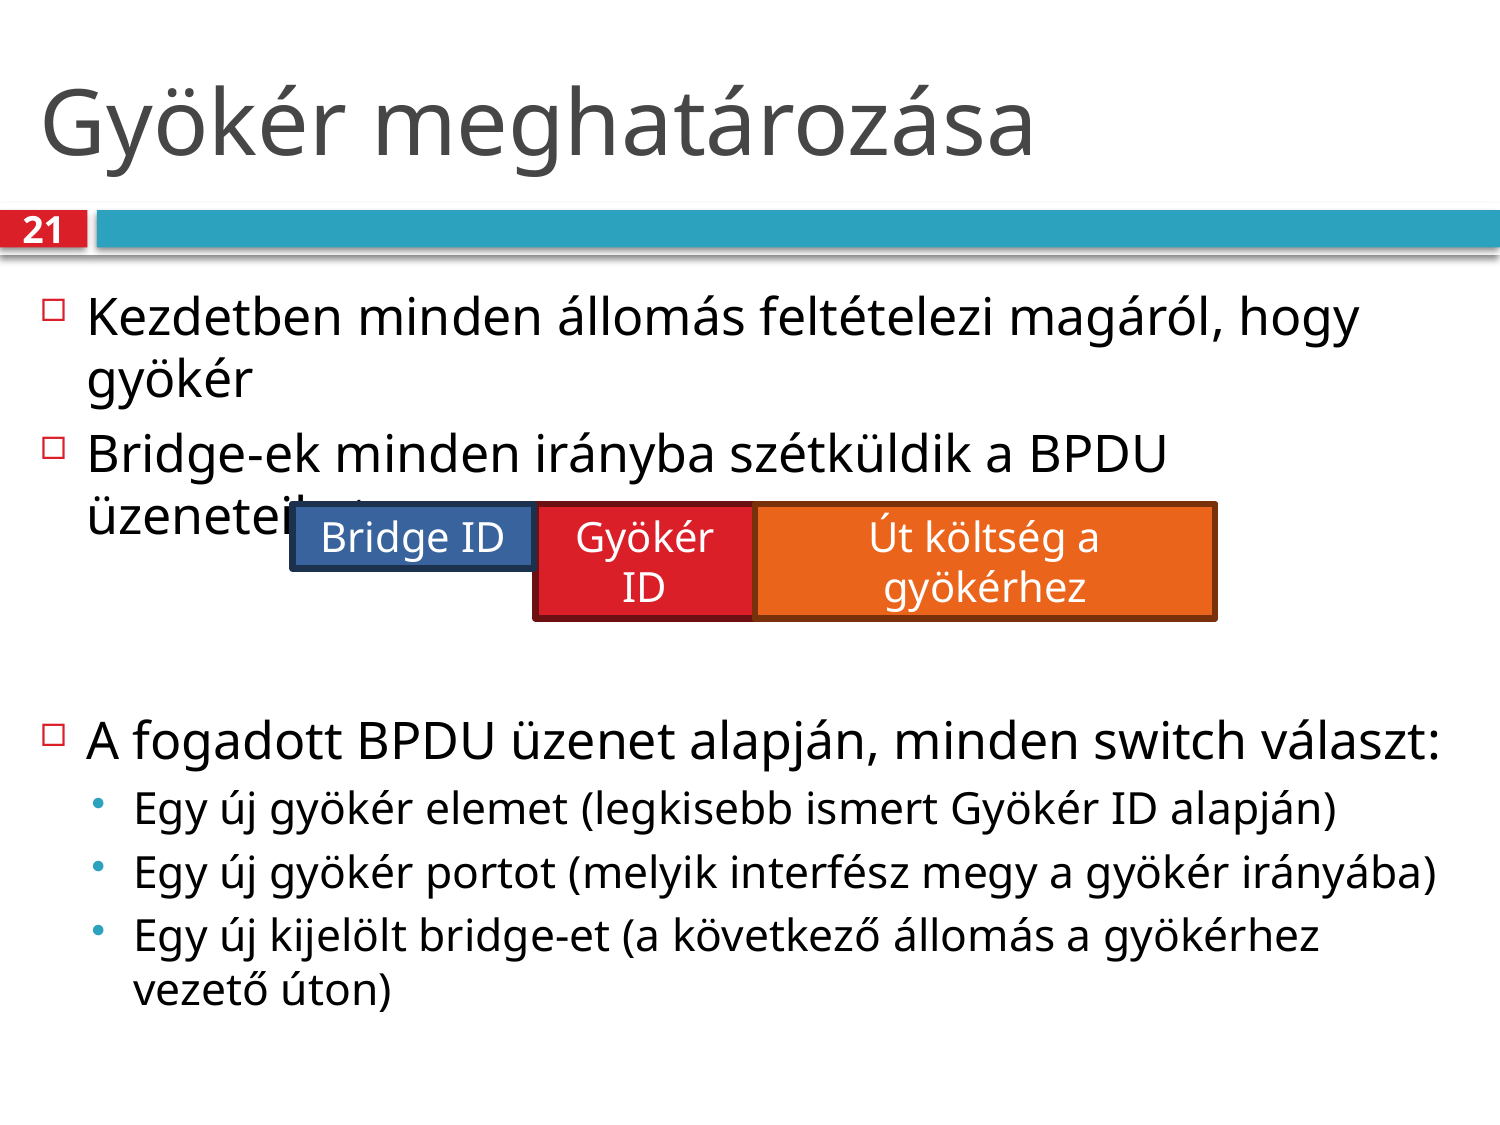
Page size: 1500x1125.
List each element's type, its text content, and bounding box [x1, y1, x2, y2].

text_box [292, 503, 1216, 570]
slide_number 21 [0, 206, 88, 257]
title Gyökér meghatározása [24, 37, 1475, 200]
list Kezdetben minden állomás feltételezi magáról, hogy gyökér Bridge-ek minden irányba szétküldik a BPDU üzeneteiket: A fogadott BPDU üzenet alapján, minden switch választ: Egy új gyökér elemet (legkisebb ismert Gyökér ID alapján) Egy új gyökér portot (melyik interfész megy a gyökér irányába) Egy új kijelölt bridge-et (a következő állomás a gyökérhez vezető úton) [24, 276, 1475, 1100]
